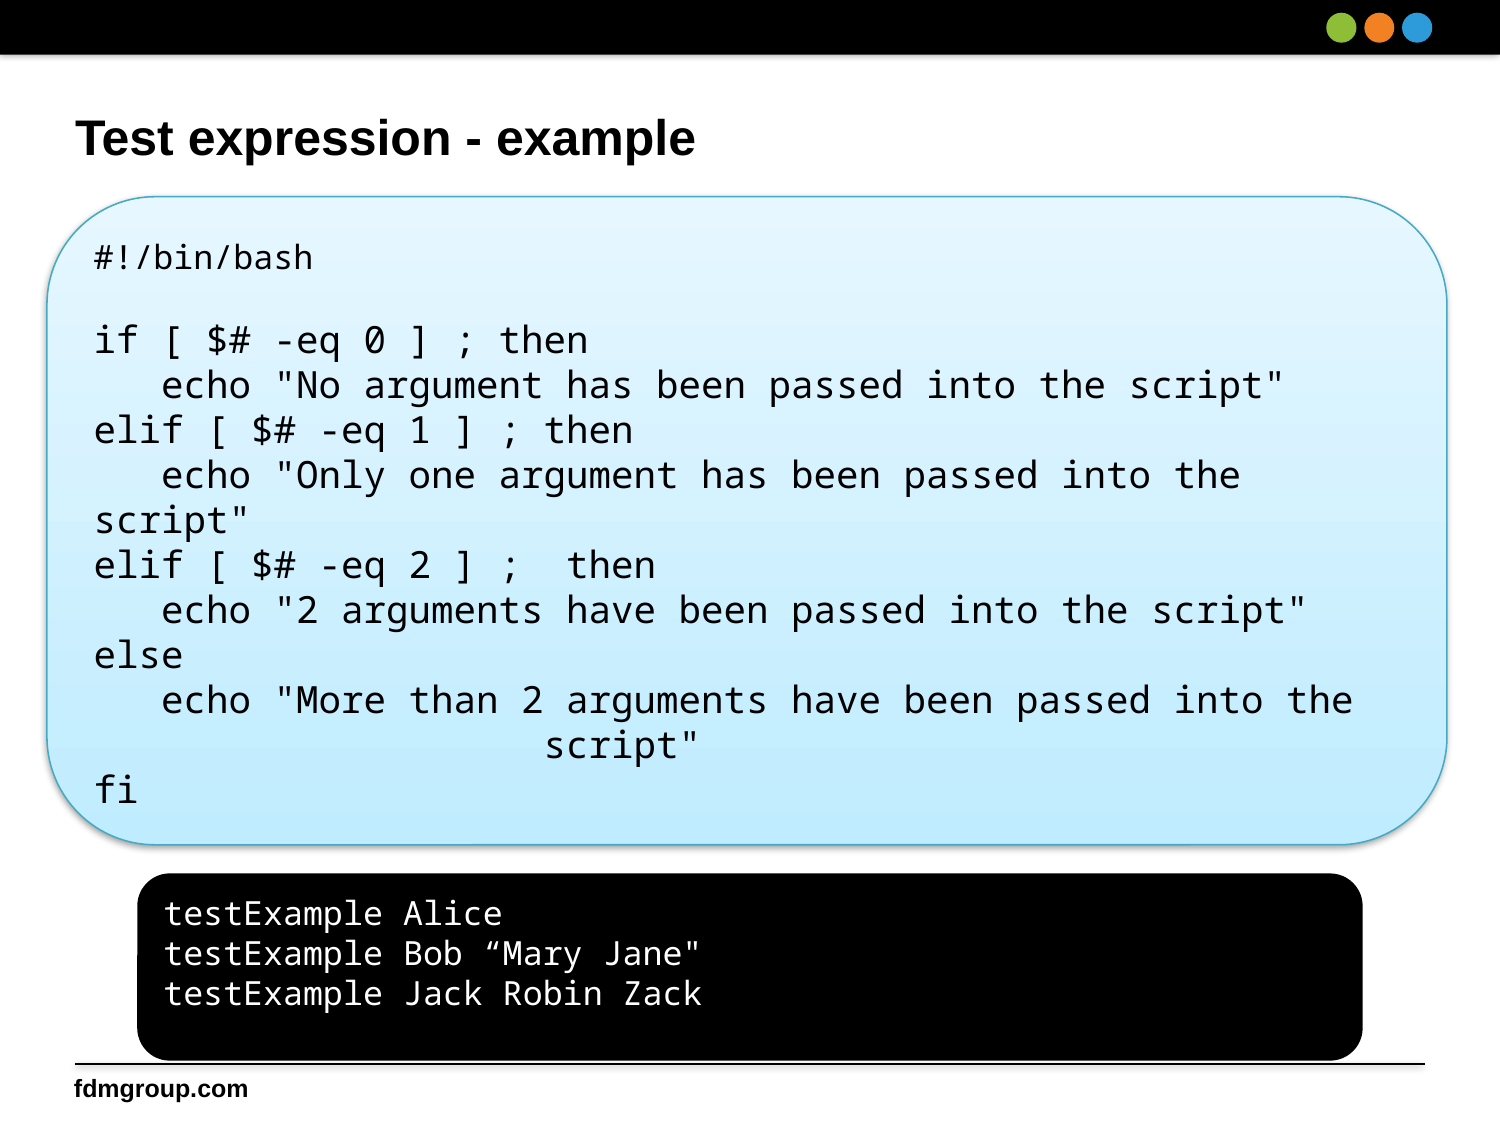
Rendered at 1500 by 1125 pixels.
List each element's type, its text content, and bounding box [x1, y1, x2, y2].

text_box testExample Alice testExample Bob “Mary Jane" testExample Jack Robin Zack [137, 873, 1363, 1061]
text_box #!/bin/bash if [ $# -eq 0 ] ; then echo "No argument has been passed into the script" elif [ $# -eq 1 ] ; then echo "Only one argument has been passed into the script" elif [ $# -eq 2 ] ; then echo "2 arguments have been passed into the script" else echo "More than 2 arguments have been passed into the script" fi [46, 195, 1448, 846]
title Test expression - example [75, 105, 1425, 174]
